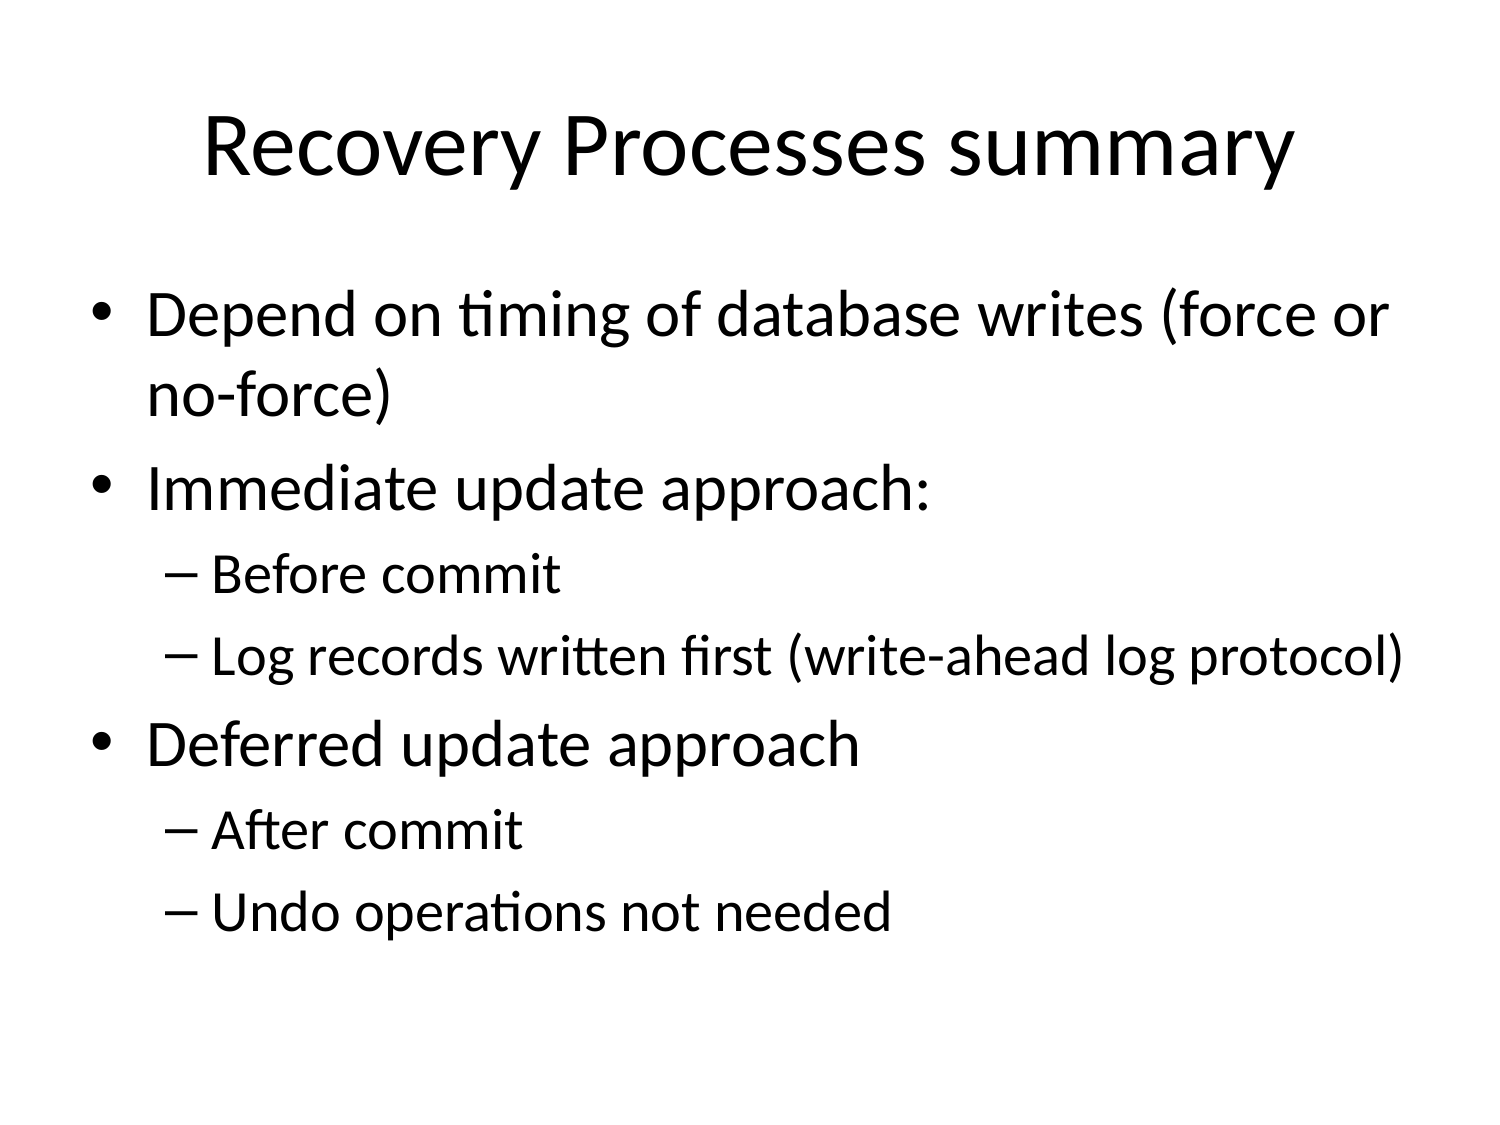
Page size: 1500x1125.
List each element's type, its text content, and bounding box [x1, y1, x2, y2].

title Recovery Processes summary [75, 45, 1425, 233]
list Depend on timing of database writes (force or no-force) Immediate update approach: Before commit Log records written first (write-ahead log protocol) Deferred update approach After commit Undo operations not needed [75, 262, 1425, 1005]
